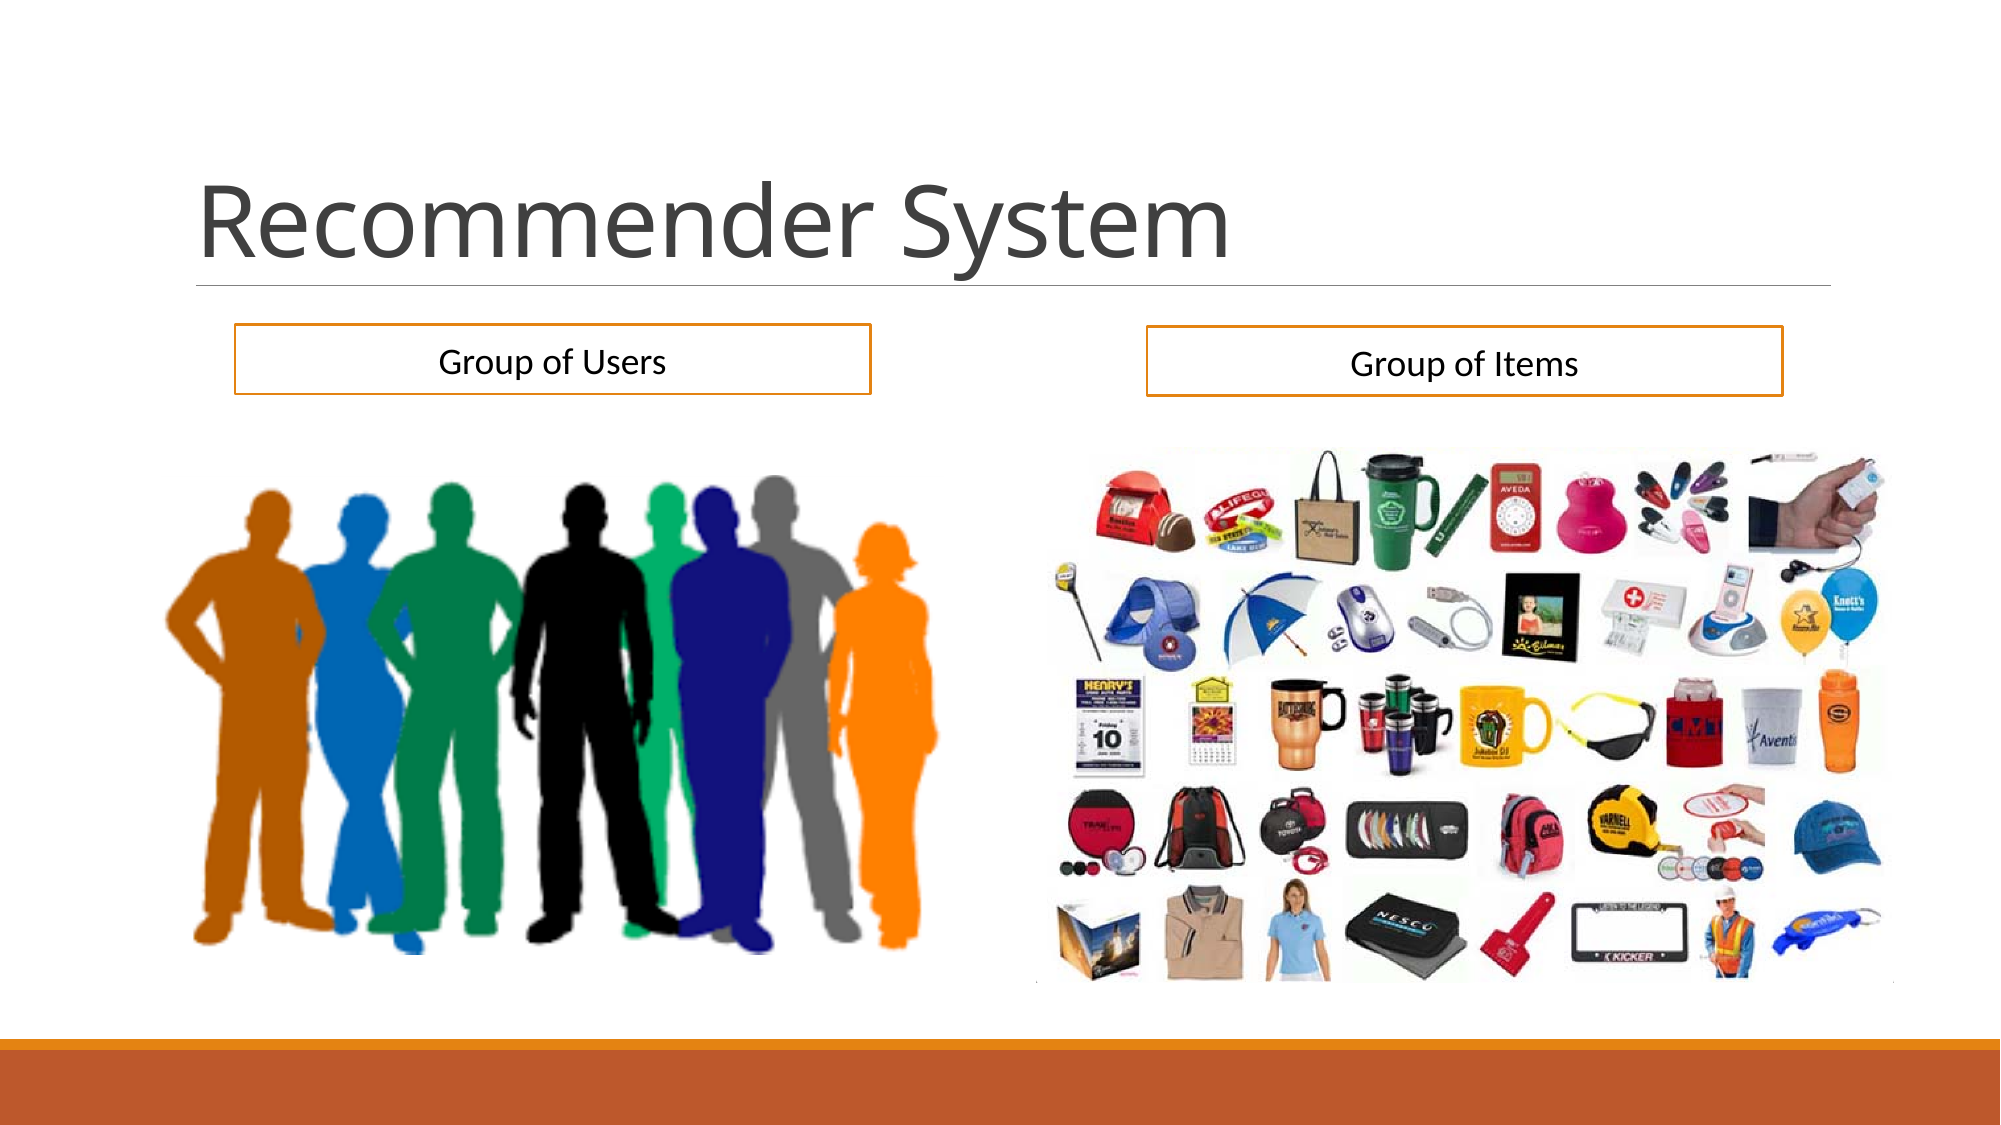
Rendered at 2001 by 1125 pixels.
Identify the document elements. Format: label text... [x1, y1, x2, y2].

picture [1036, 447, 1894, 983]
text_box Group of Items [1146, 325, 1784, 397]
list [161, 475, 945, 955]
title Recommender System [180, 47, 1830, 285]
text_box Group of Users [234, 323, 872, 395]
